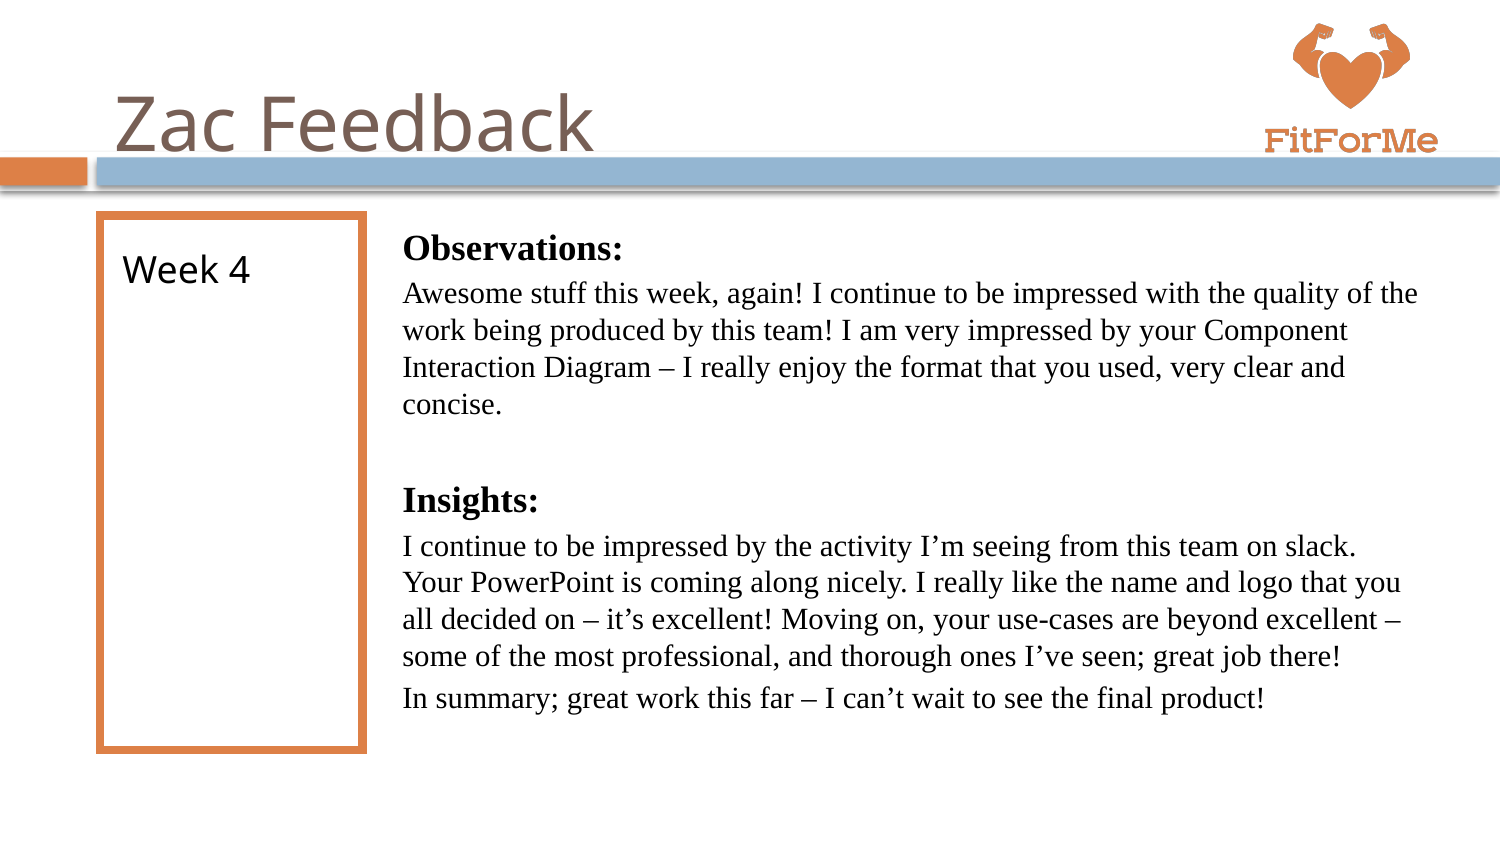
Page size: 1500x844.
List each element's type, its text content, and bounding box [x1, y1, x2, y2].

list Observations: Awesome stuff this week, again! I continue to be impressed with the quality of the work being produced by this team! I am very impressed by your Component Interaction Diagram – I really enjoy the format that you used, very clear and concise. Insights: I continue to be impressed by the activity I’m seeing from this team on slack. Your PowerPoint is coming along nicely. I really like the name and logo that you all decided on – it’s excellent! Moving on, your use-cases are beyond excellent – some of the most professional, and thorough ones I’ve seen; great job there! In summary; great work this far – I can’t wait to see the final product! [387, 215, 1438, 760]
title Zac Feedback [99, 67, 1425, 175]
picture [1254, 12, 1449, 164]
list Week 4 [96, 211, 367, 754]
